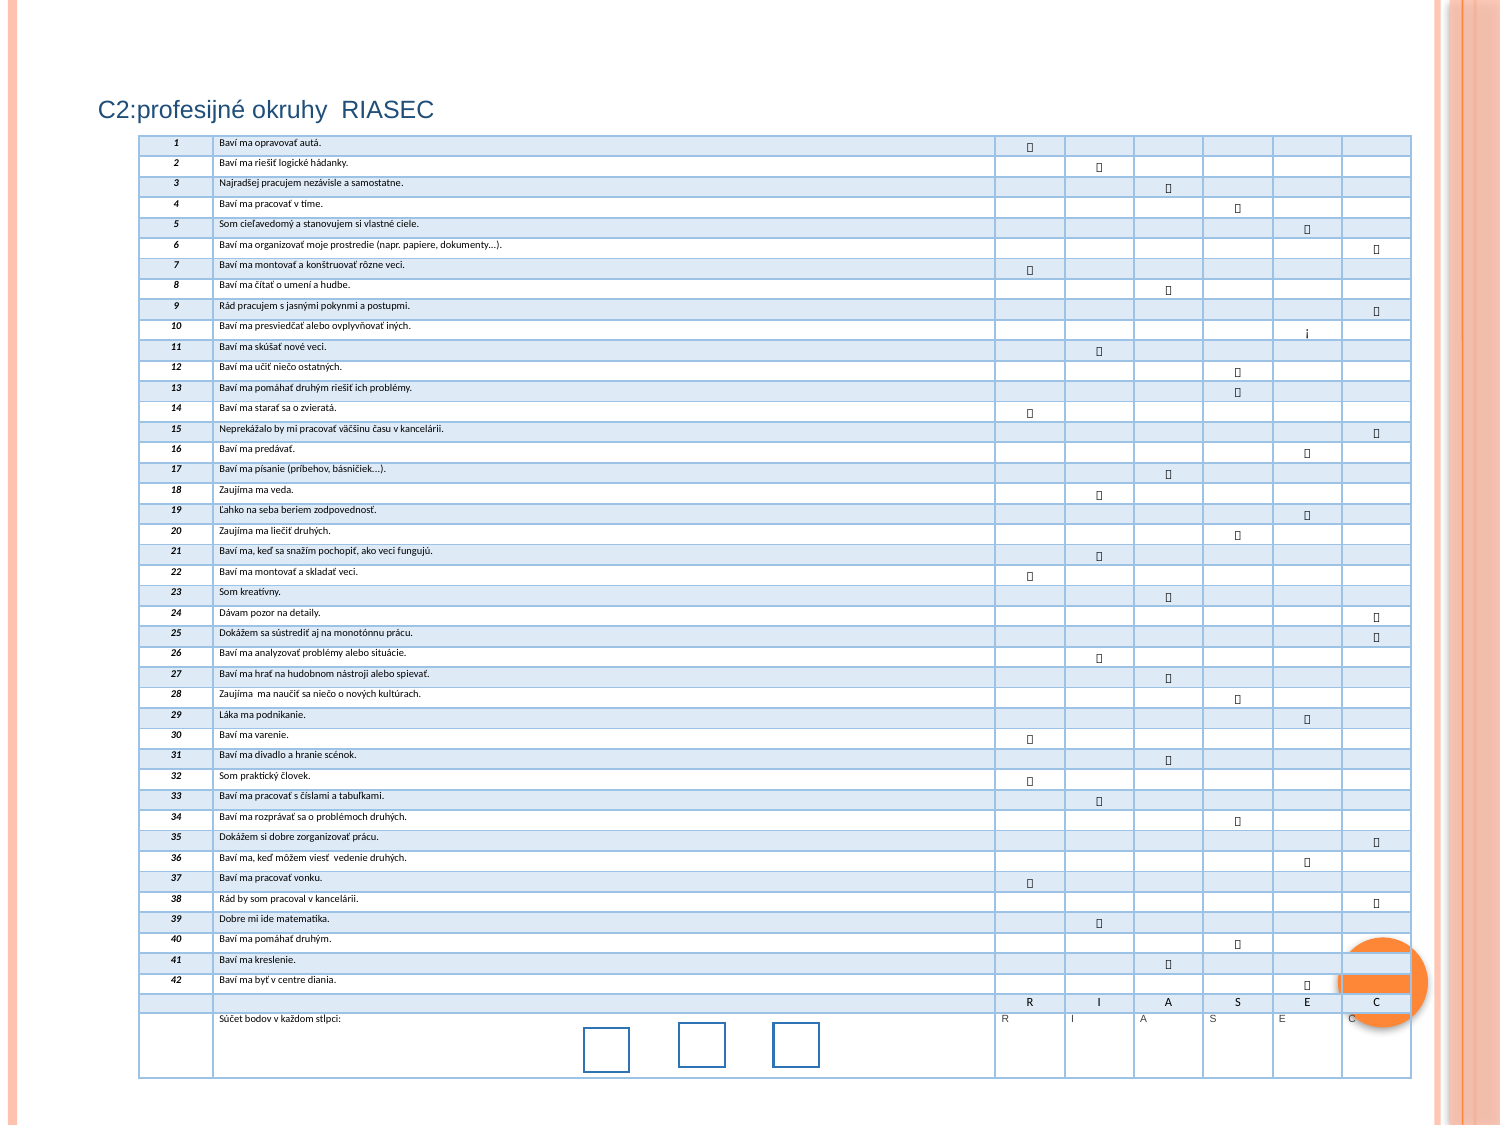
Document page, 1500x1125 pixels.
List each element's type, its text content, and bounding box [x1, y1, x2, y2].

table_cell 26 [140, 648, 212, 666]
table_cell  [1343, 300, 1410, 319]
table_header [1204, 137, 1272, 155]
table_cell [1274, 913, 1341, 932]
table_cell [1274, 382, 1341, 401]
table_cell [1343, 586, 1410, 605]
table_cell Rád by som pracoval v kancelárii. [214, 893, 994, 911]
table_cell R [996, 995, 1064, 1012]
table_cell  [1204, 525, 1272, 544]
table_cell 5 [140, 219, 212, 237]
table_header  [996, 137, 1064, 155]
table_cell [996, 362, 1064, 380]
table_cell [1274, 362, 1341, 380]
table_cell [1135, 811, 1202, 830]
table_cell  [1204, 688, 1272, 707]
table_cell [1343, 259, 1410, 278]
table_cell [1343, 280, 1410, 298]
table_cell [996, 300, 1064, 319]
table_cell [1274, 525, 1341, 544]
table_cell [1204, 648, 1272, 666]
table_cell [1274, 831, 1341, 850]
table_cell [1204, 607, 1272, 625]
table_cell [1204, 852, 1272, 871]
table_cell  [1343, 607, 1410, 625]
table_cell [1135, 831, 1202, 850]
table_cell [1204, 280, 1272, 298]
table_cell [1343, 382, 1410, 401]
table_cell [996, 178, 1064, 196]
table_cell  [1343, 831, 1410, 850]
table_cell [1066, 402, 1133, 421]
table_cell [1343, 791, 1410, 809]
table_cell [996, 648, 1064, 666]
table_cell [1066, 219, 1133, 237]
table_cell [1343, 341, 1410, 360]
table_cell [1204, 770, 1272, 789]
table_cell [1343, 750, 1410, 768]
table_cell [1204, 321, 1272, 339]
table_cell [1343, 688, 1410, 707]
table_cell  [996, 729, 1064, 748]
table_cell [1066, 872, 1133, 891]
table_cell [1274, 566, 1341, 585]
table_cell R [996, 1014, 1064, 1077]
table_cell  [1274, 443, 1341, 462]
table_cell [1343, 852, 1410, 871]
table_cell Ľahko na seba beriem zodpovednosť. [214, 505, 994, 523]
table_cell [1135, 219, 1202, 237]
table_cell [996, 545, 1064, 564]
table_cell Baví ma divadlo a hranie scénok. [214, 750, 994, 768]
table_cell [1204, 423, 1272, 441]
table_cell [1204, 668, 1272, 687]
table_cell Baví ma rozprávať sa o problémoch druhých. [214, 811, 994, 830]
table_cell Baví ma byť v centre diania. [214, 975, 994, 993]
table_cell [1343, 219, 1410, 237]
table_cell Baví ma presviedčať alebo ovplyvňovať iných. [214, 321, 994, 339]
table_cell [996, 607, 1064, 625]
table_cell 33 [140, 791, 212, 809]
table_cell [1343, 709, 1410, 728]
table_cell [1066, 750, 1133, 768]
table_cell  [1135, 668, 1202, 687]
table_cell Baví ma organizovať moje prostredie (napr. papiere, dokumenty...). [214, 239, 994, 258]
table_header [1274, 137, 1341, 155]
table_cell 9 [140, 300, 212, 319]
table_cell [1204, 505, 1272, 523]
table_cell Baví ma pomáhať druhým riešiť ich problémy. [214, 382, 994, 401]
table_cell 25 [140, 627, 212, 646]
table_cell [996, 791, 1064, 809]
table_cell [1343, 954, 1410, 973]
table_cell Baví ma skúšať nové veci. [214, 341, 994, 360]
table_cell Zaujíma ma naučiť sa niečo o nových kultúrach. [214, 688, 994, 707]
table_cell  [1343, 423, 1410, 441]
table_cell [1343, 198, 1410, 217]
table_cell [1274, 178, 1341, 196]
table_cell  [1135, 954, 1202, 973]
table_cell E [1274, 1014, 1341, 1077]
table_cell [1135, 321, 1202, 339]
table_cell [1343, 729, 1410, 748]
table_cell [1343, 525, 1410, 544]
table_cell Baví ma kreslenie. [214, 954, 994, 973]
table_cell 14 [140, 402, 212, 421]
table_cell [1204, 300, 1272, 319]
table_cell [1343, 362, 1410, 380]
table_cell Baví ma montovať a skladať veci. [214, 566, 994, 585]
table_cell [996, 627, 1064, 646]
table_cell [1204, 729, 1272, 748]
table_cell  [1066, 341, 1133, 360]
table_cell [1135, 688, 1202, 707]
table_cell Baví ma varenie. [214, 729, 994, 748]
table_cell [1204, 627, 1272, 646]
table_cell [1274, 464, 1341, 482]
table_cell 13 [140, 382, 212, 401]
table_cell 24 [140, 607, 212, 625]
table_cell 40 [140, 934, 212, 952]
table_cell [1066, 239, 1133, 258]
table_cell  [996, 770, 1064, 789]
table_cell [1274, 934, 1341, 952]
table_cell [1066, 893, 1133, 911]
table_cell 15 [140, 423, 212, 441]
table_cell [1204, 831, 1272, 850]
table_cell [1135, 157, 1202, 176]
table_cell 30 [140, 729, 212, 748]
table_cell 7 [140, 259, 212, 278]
table_cell 19 [140, 505, 212, 523]
table_cell [1066, 300, 1133, 319]
table_cell [996, 913, 1064, 932]
table_cell [1274, 954, 1341, 973]
table_cell [1066, 280, 1133, 298]
table_cell [1135, 729, 1202, 748]
table_cell  [1066, 913, 1133, 932]
table_cell  [1066, 648, 1133, 666]
table_cell 36 [140, 852, 212, 871]
table_cell 28 [140, 688, 212, 707]
table_cell [996, 484, 1064, 503]
table_cell [996, 341, 1064, 360]
table_cell [1066, 362, 1133, 380]
table_cell 34 [140, 811, 212, 830]
table_cell [1274, 607, 1341, 625]
table_cell [996, 157, 1064, 176]
table_cell [1066, 423, 1133, 441]
table_cell [1066, 934, 1133, 952]
table_cell [1066, 525, 1133, 544]
table_cell Láka ma podnikanie. [214, 709, 994, 728]
table_cell [1343, 668, 1410, 687]
table_cell [996, 831, 1064, 850]
table_header [1135, 137, 1202, 155]
table_cell  [996, 402, 1064, 421]
table_cell [1204, 913, 1272, 932]
table_cell [1066, 443, 1133, 462]
table_cell 22 [140, 566, 212, 585]
table_cell Baví ma riešiť logické hádanky. [214, 157, 994, 176]
table_cell [1274, 648, 1341, 666]
table_cell 4 [140, 198, 212, 217]
table_cell [1066, 688, 1133, 707]
table_cell [1066, 178, 1133, 196]
table_cell [1343, 770, 1410, 789]
table_cell [1135, 627, 1202, 646]
table_cell [1343, 545, 1410, 564]
table_cell [1343, 484, 1410, 503]
table_cell [1066, 607, 1133, 625]
table_cell  [1135, 178, 1202, 196]
table_cell [1204, 791, 1272, 809]
table_cell [1274, 545, 1341, 564]
table_cell [996, 219, 1064, 237]
table_cell [1066, 954, 1133, 973]
table_cell [996, 382, 1064, 401]
table_cell [996, 668, 1064, 687]
table_cell 21 [140, 545, 212, 564]
table_cell  [1274, 852, 1341, 871]
table_cell [1274, 300, 1341, 319]
table_cell [996, 750, 1064, 768]
table_cell [996, 893, 1064, 911]
table_cell  [1204, 362, 1272, 380]
table_cell [996, 852, 1064, 871]
table_cell 12 [140, 362, 212, 380]
table_cell [1274, 893, 1341, 911]
table_cell Súčet bodov v každom stĺpci: [214, 1014, 994, 1077]
table_cell Neprekážalo by mi pracovať väčšinu času v kancelárii. [214, 423, 994, 441]
table_cell [1135, 545, 1202, 564]
table_cell [1343, 402, 1410, 421]
table_cell [1343, 934, 1410, 952]
table_cell [1204, 464, 1272, 482]
table_cell [1204, 975, 1272, 993]
table_cell 27 [140, 668, 212, 687]
table_cell 41 [140, 954, 212, 973]
table_cell [1204, 566, 1272, 585]
table_cell [1343, 648, 1410, 666]
table_cell A [1135, 1014, 1202, 1077]
table_cell [140, 995, 212, 1012]
table_cell  [1135, 586, 1202, 605]
table_cell [1343, 321, 1410, 339]
table_cell [1204, 954, 1272, 973]
table_cell [996, 443, 1064, 462]
table_cell  [1204, 382, 1272, 401]
table_cell Dokážem sa sústrediť aj na monotónnu prácu. [214, 627, 994, 646]
table_cell [1135, 893, 1202, 911]
table_cell [1274, 668, 1341, 687]
table_cell [996, 975, 1064, 993]
table_cell Som kreatívny. [214, 586, 994, 605]
table_header Baví ma opravovať autá. [214, 137, 994, 155]
table_cell 10 [140, 321, 212, 339]
table_cell [1274, 627, 1341, 646]
table_cell 37 [140, 872, 212, 891]
table_cell [1066, 709, 1133, 728]
table_cell [996, 198, 1064, 217]
table_cell C [1343, 1014, 1410, 1077]
table_cell [1135, 362, 1202, 380]
table_cell [1135, 607, 1202, 625]
table_cell  [1274, 975, 1341, 993]
table_cell [1066, 259, 1133, 278]
table_cell 32 [140, 770, 212, 789]
table_cell [1066, 811, 1133, 830]
table_header [1343, 137, 1410, 155]
table_cell Zaujíma ma liečiť druhých. [214, 525, 994, 544]
table_cell [214, 995, 994, 1012]
table_cell [1274, 239, 1341, 258]
table_cell [1204, 750, 1272, 768]
table_cell Som praktický človek. [214, 770, 994, 789]
table_cell [1135, 934, 1202, 952]
table_cell [996, 464, 1064, 482]
table_cell Baví ma pomáhať druhým. [214, 934, 994, 952]
table_cell [996, 709, 1064, 728]
table_cell [1135, 913, 1202, 932]
table_cell ¡ [1274, 321, 1341, 339]
table_cell [1274, 341, 1341, 360]
table_cell [1066, 831, 1133, 850]
table_cell [1204, 893, 1272, 911]
table_cell Rád pracujem s jasnými pokynmi a postupmi. [214, 300, 994, 319]
table_cell  [1066, 484, 1133, 503]
table_cell 39 [140, 913, 212, 932]
table_cell [1135, 382, 1202, 401]
table_cell Zaujíma ma veda. [214, 484, 994, 503]
table_cell [1274, 688, 1341, 707]
table_cell [1066, 627, 1133, 646]
table_cell  [1343, 627, 1410, 646]
table_cell [1274, 402, 1341, 421]
table_cell  [1066, 545, 1133, 564]
table_cell [1066, 566, 1133, 585]
table_cell 42 [140, 975, 212, 993]
table_cell [1274, 484, 1341, 503]
table_cell [1135, 423, 1202, 441]
table_cell [1274, 157, 1341, 176]
table_cell  [1204, 198, 1272, 217]
table_cell I [1066, 1014, 1133, 1077]
table_cell  [1274, 505, 1341, 523]
table_cell 29 [140, 709, 212, 728]
table_cell [1066, 382, 1133, 401]
table_cell [1274, 872, 1341, 891]
table_cell  [1274, 219, 1341, 237]
table_cell [1274, 811, 1341, 830]
table_cell [1343, 811, 1410, 830]
table_cell Dokážem si dobre zorganizovať prácu. [214, 831, 994, 850]
table_cell  [996, 566, 1064, 585]
table_cell [1135, 239, 1202, 258]
table_cell  [1204, 811, 1272, 830]
table_cell A [1135, 995, 1202, 1012]
table_cell  [1204, 934, 1272, 952]
table_cell [1135, 709, 1202, 728]
table_cell [1274, 280, 1341, 298]
table_cell 38 [140, 893, 212, 911]
table_cell [996, 954, 1064, 973]
table_cell [1204, 709, 1272, 728]
table_cell Dobre mi ide matematika. [214, 913, 994, 932]
table_cell [1274, 729, 1341, 748]
table_cell [1343, 443, 1410, 462]
table_cell [1274, 423, 1341, 441]
table_cell [1066, 975, 1133, 993]
table_cell [1204, 402, 1272, 421]
table_cell 6 [140, 239, 212, 258]
table_cell [1135, 791, 1202, 809]
table_cell [1135, 648, 1202, 666]
table_cell 20 [140, 525, 212, 544]
table_cell [996, 505, 1064, 523]
table_cell [1204, 872, 1272, 891]
table_cell [1135, 484, 1202, 503]
table_cell Baví ma montovať a konštruovať rôzne veci. [214, 259, 994, 278]
table_cell [996, 239, 1064, 258]
table_cell  [1135, 750, 1202, 768]
table_cell Baví ma písanie (príbehov, básničiek...). [214, 464, 994, 482]
text_box [679, 1023, 725, 1067]
table_cell [1135, 525, 1202, 544]
table_cell Baví ma pracovať vonku. [214, 872, 994, 891]
table_cell [1343, 505, 1410, 523]
table_cell [996, 423, 1064, 441]
table_cell [1135, 852, 1202, 871]
table_cell  [1066, 791, 1133, 809]
table_cell [1274, 586, 1341, 605]
table_cell  [1135, 464, 1202, 482]
table_cell Baví ma starať sa o zvieratá. [214, 402, 994, 421]
table_cell  [996, 872, 1064, 891]
table_cell Baví ma, keď môžem viesť vedenie druhých. [214, 852, 994, 871]
table_cell E [1274, 995, 1341, 1012]
table_cell [1135, 443, 1202, 462]
table_cell [1135, 505, 1202, 523]
table_cell [996, 811, 1064, 830]
table_cell [1343, 157, 1410, 176]
text_box [773, 1023, 820, 1067]
table_cell [1274, 750, 1341, 768]
table_cell Baví ma, keď sa snažím pochopiť, ako veci fungujú. [214, 545, 994, 564]
table_cell  [1135, 280, 1202, 298]
table_cell [1343, 872, 1410, 891]
table_cell 23 [140, 586, 212, 605]
table_header [1066, 137, 1133, 155]
table_cell S [1204, 995, 1272, 1012]
table_cell [996, 586, 1064, 605]
text_box C2:profesijné okruhy RIASEC [82, 71, 451, 132]
table_cell Baví ma predávať. [214, 443, 994, 462]
table_cell 18 [140, 484, 212, 503]
table_cell [1135, 300, 1202, 319]
table_cell 2 [140, 157, 212, 176]
table_cell [1343, 464, 1410, 482]
table_cell [1135, 975, 1202, 993]
table_cell  [996, 259, 1064, 278]
table_cell [1135, 198, 1202, 217]
table_cell [1343, 913, 1410, 932]
table_cell [1066, 668, 1133, 687]
table_cell [1066, 586, 1133, 605]
table_cell [1274, 198, 1341, 217]
table_cell [1204, 545, 1272, 564]
table_cell [1274, 770, 1341, 789]
table_cell [1204, 219, 1272, 237]
text_box [583, 1028, 630, 1072]
table_cell [1274, 791, 1341, 809]
table_cell Baví ma čítať o umení a hudbe. [214, 280, 994, 298]
table_cell S [1204, 1014, 1272, 1077]
table_cell [1135, 566, 1202, 585]
table_cell 16 [140, 443, 212, 462]
table_cell Baví ma hrať na hudobnom nástroji alebo spievať. [214, 668, 994, 687]
table_cell [1204, 586, 1272, 605]
table_cell Baví ma pracovať s číslami a tabuľkami. [214, 791, 994, 809]
table_cell [996, 280, 1064, 298]
table_cell [1135, 341, 1202, 360]
table_cell [140, 1014, 212, 1077]
table_cell [1066, 852, 1133, 871]
table_cell [1274, 259, 1341, 278]
table_cell [1204, 239, 1272, 258]
table_cell Najradšej pracujem nezávisle a samostatne. [214, 178, 994, 196]
table_cell I [1066, 995, 1133, 1012]
table_cell [1066, 464, 1133, 482]
table_cell  [1066, 157, 1133, 176]
table_cell [1066, 770, 1133, 789]
table_cell [1135, 259, 1202, 278]
table_cell Dávam pozor na detaily. [214, 607, 994, 625]
table_cell [1204, 178, 1272, 196]
table_cell C [1343, 995, 1410, 1012]
table_cell Baví ma pracovať v tíme. [214, 198, 994, 217]
table_cell [1343, 975, 1410, 993]
table_cell [1066, 729, 1133, 748]
table_cell [1204, 259, 1272, 278]
table_cell [996, 525, 1064, 544]
table_cell  [1343, 239, 1410, 258]
table_header 1 [140, 137, 212, 155]
table_cell [1204, 443, 1272, 462]
table_cell [1343, 178, 1410, 196]
table_cell [1135, 770, 1202, 789]
table_cell 35 [140, 831, 212, 850]
table_cell [1204, 157, 1272, 176]
table_cell [1204, 484, 1272, 503]
table_cell [1343, 566, 1410, 585]
table_cell  [1274, 709, 1341, 728]
table_cell [996, 934, 1064, 952]
table_cell 31 [140, 750, 212, 768]
table_cell 8 [140, 280, 212, 298]
table_cell Baví ma analyzovať problémy alebo situácie. [214, 648, 994, 666]
table_cell [996, 688, 1064, 707]
table_cell  [1343, 893, 1410, 911]
table_cell [1204, 341, 1272, 360]
table_cell [1135, 872, 1202, 891]
table_cell [996, 321, 1064, 339]
table_cell Som cieľavedomý a stanovujem si vlastné ciele. [214, 219, 994, 237]
table_cell [1135, 402, 1202, 421]
table_cell [1066, 198, 1133, 217]
table_cell 11 [140, 341, 212, 360]
table_cell Baví ma učiť niečo ostatných. [214, 362, 994, 380]
table_cell [1066, 321, 1133, 339]
table_cell 17 [140, 464, 212, 482]
table_cell [1066, 505, 1133, 523]
table_cell 3 [140, 178, 212, 196]
